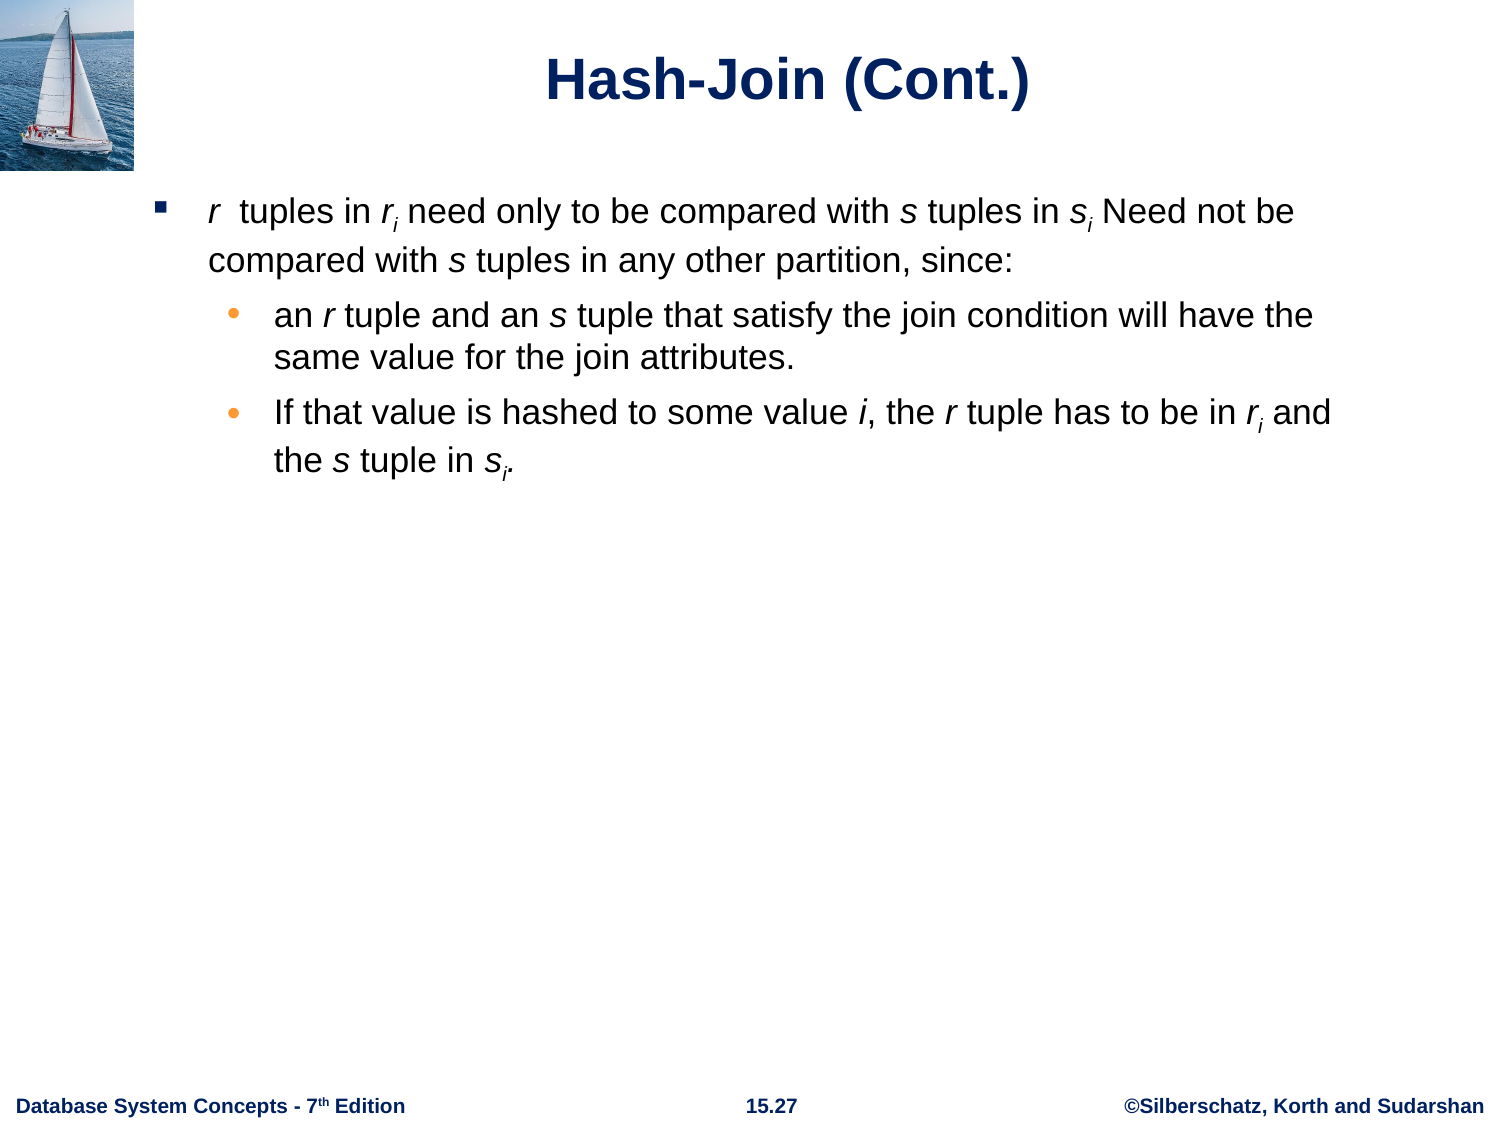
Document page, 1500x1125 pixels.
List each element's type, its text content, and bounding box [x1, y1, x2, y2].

list r tuples in ri need only to be compared with s tuples in si Need not be compared with s tuples in any other partition, since: an r tuple and an s tuple that satisfy the join condition will have the same value for the join attributes. If that value is hashed to some value i, the r tuple has to be in ri and the s tuple in si. [136, 180, 1372, 504]
title Hash-Join (Cont.) [125, 18, 1452, 120]
picture [0, 0, 134, 171]
